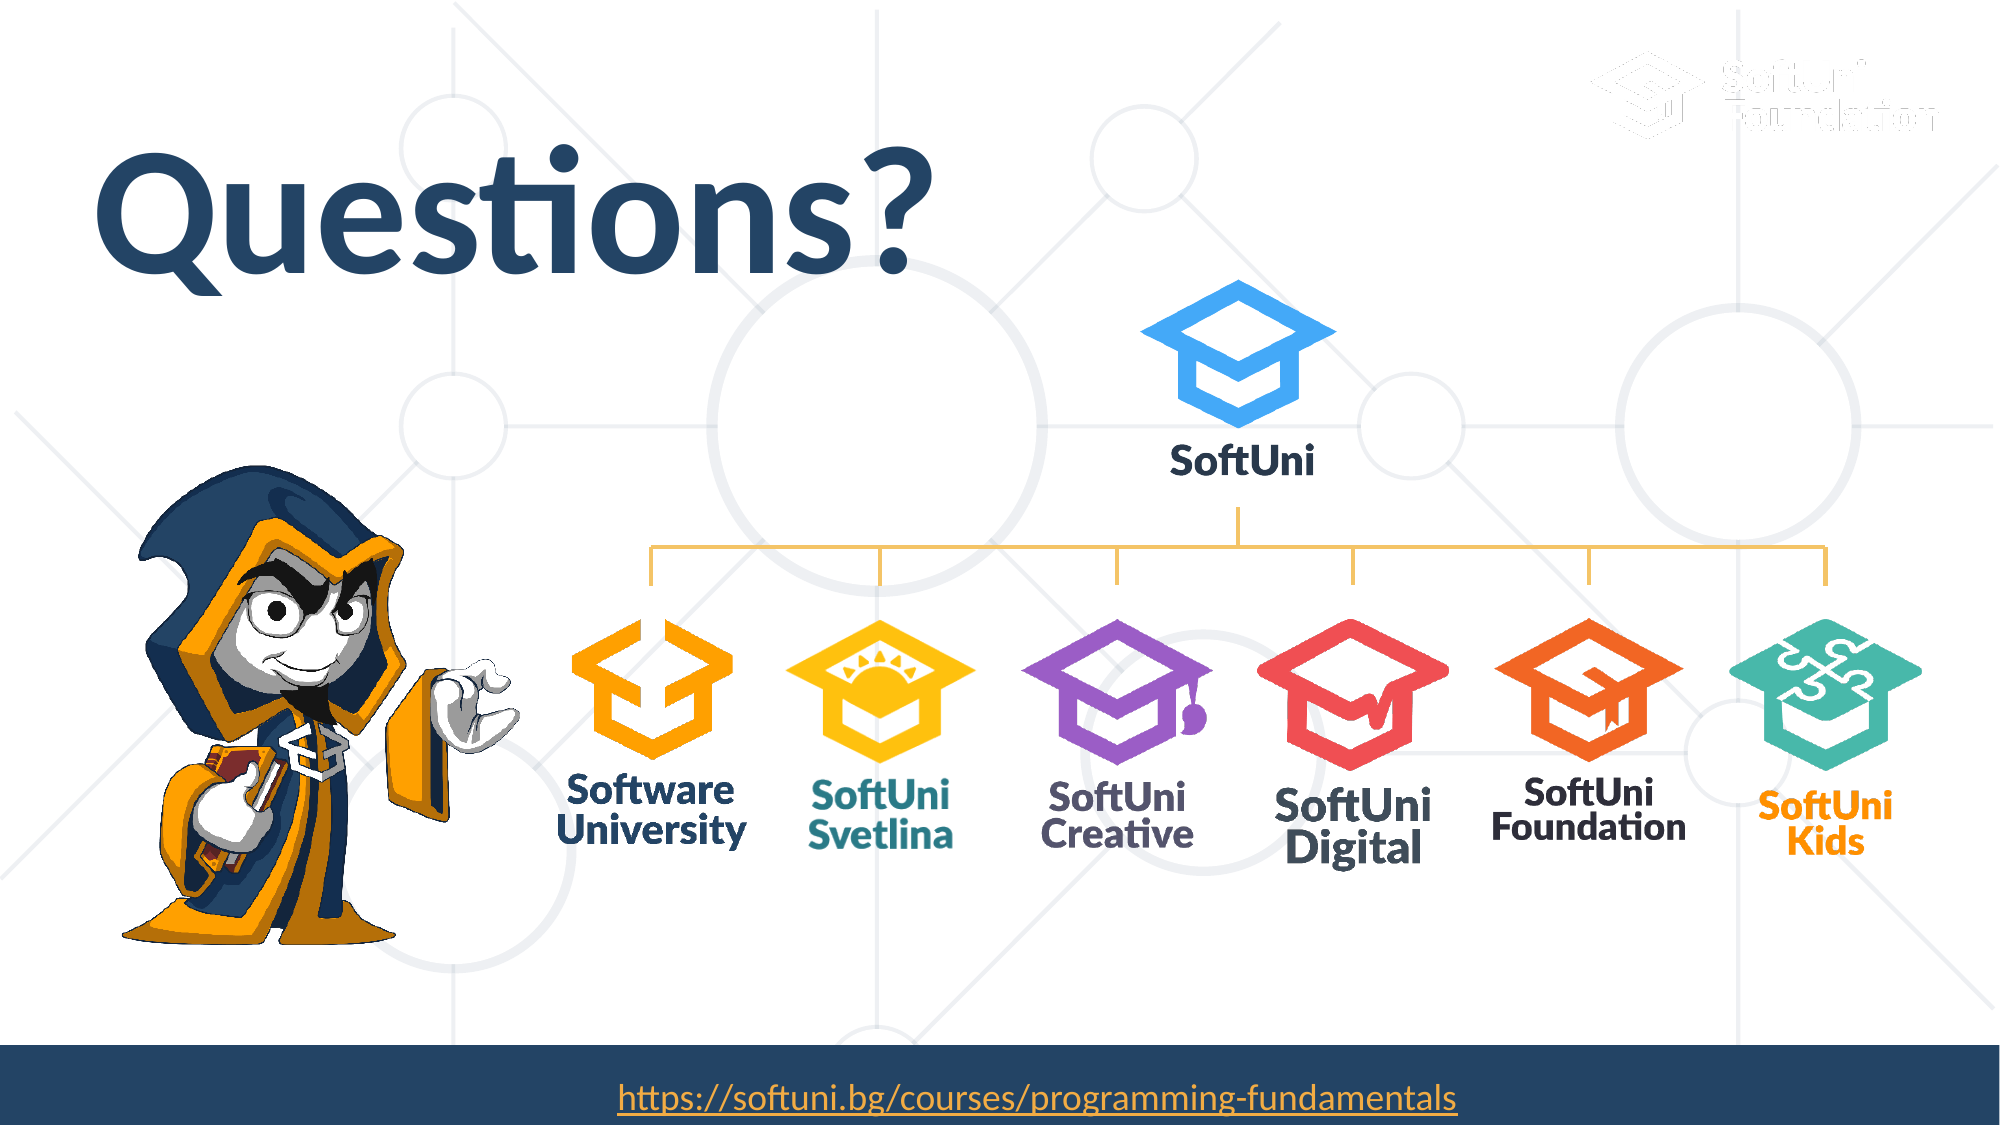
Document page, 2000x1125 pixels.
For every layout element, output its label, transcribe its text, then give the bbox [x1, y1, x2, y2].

picture [1590, 51, 1939, 139]
picture [1021, 619, 1213, 848]
picture [1257, 619, 1449, 877]
picture [1493, 618, 1685, 840]
picture [27, 364, 747, 1045]
picture [785, 619, 977, 850]
picture [1139, 279, 1337, 476]
picture [1729, 619, 1922, 855]
text_box https://softuni.bg/courses/programming-fundamentals [12, 1065, 2000, 1125]
